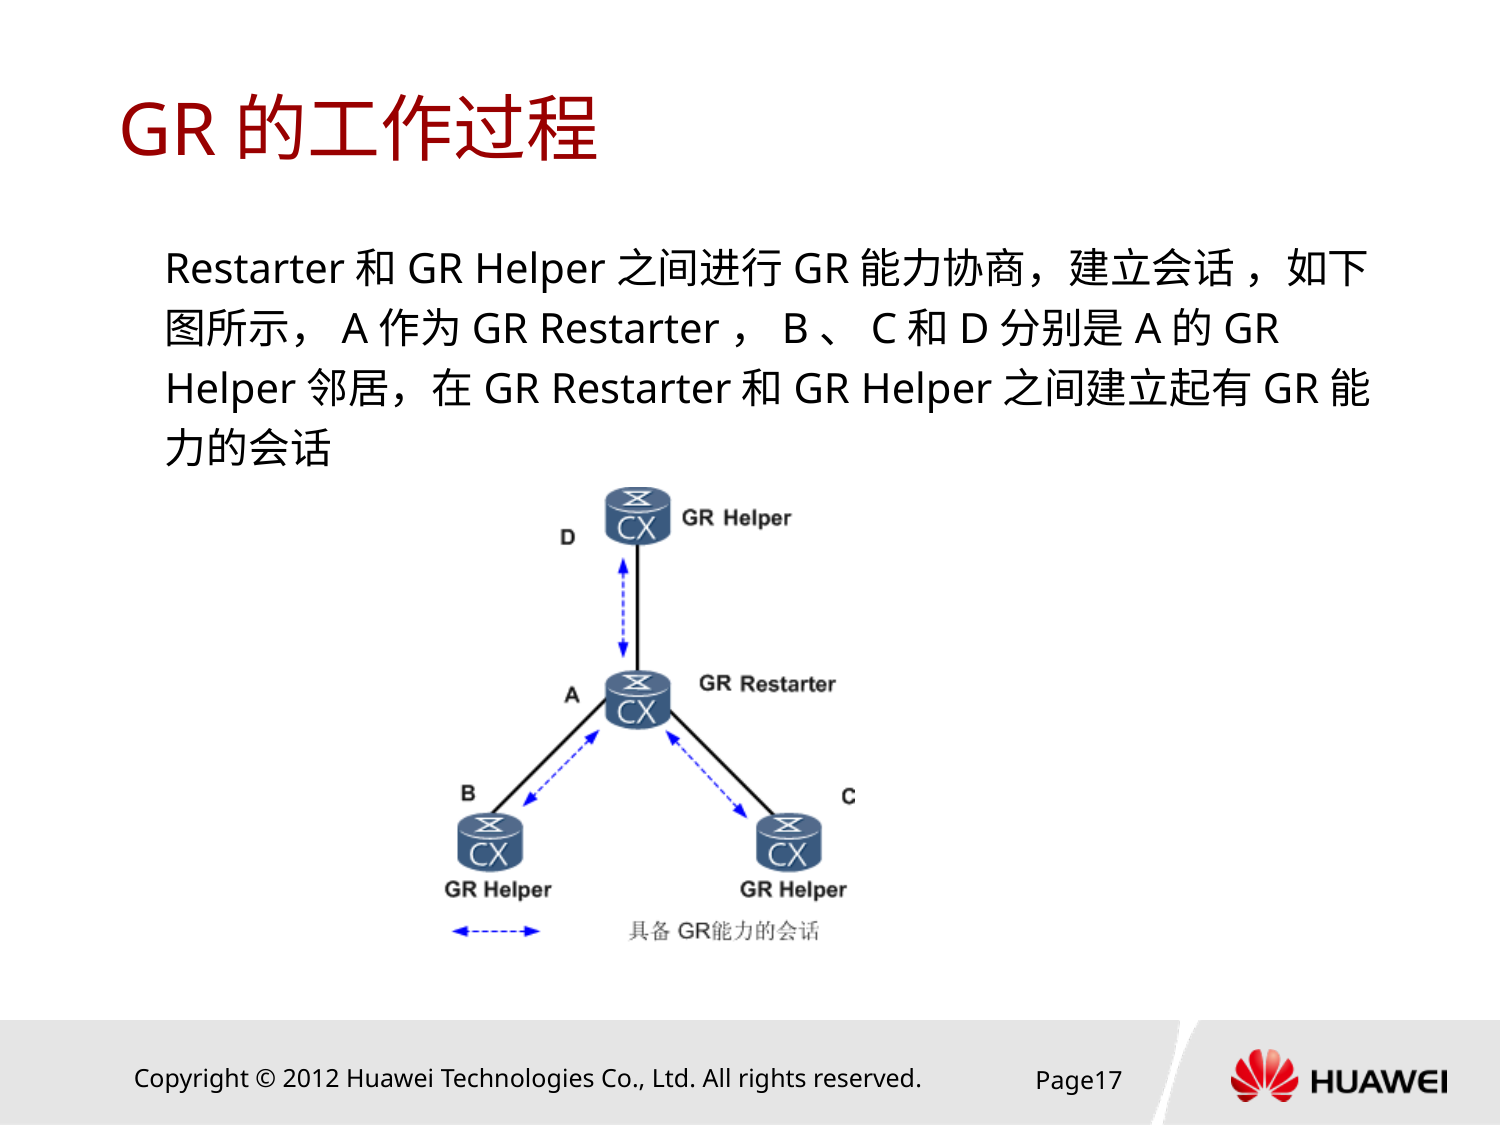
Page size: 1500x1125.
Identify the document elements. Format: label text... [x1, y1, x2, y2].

list Restarter和GR Helper之间进行GR能力协商，建立会话 ，如下图所示，A作为GR Restarter，B、C和D分别是A的GR Helper邻居，在GR Restarter和GR Helper之间建立起有GR能力的会话 [106, 225, 1409, 915]
picture [424, 487, 855, 945]
title GR的工作过程 [104, 54, 1374, 198]
slide_number Page [1035, 1065, 1285, 1122]
picture [0, 1020, 1500, 1125]
